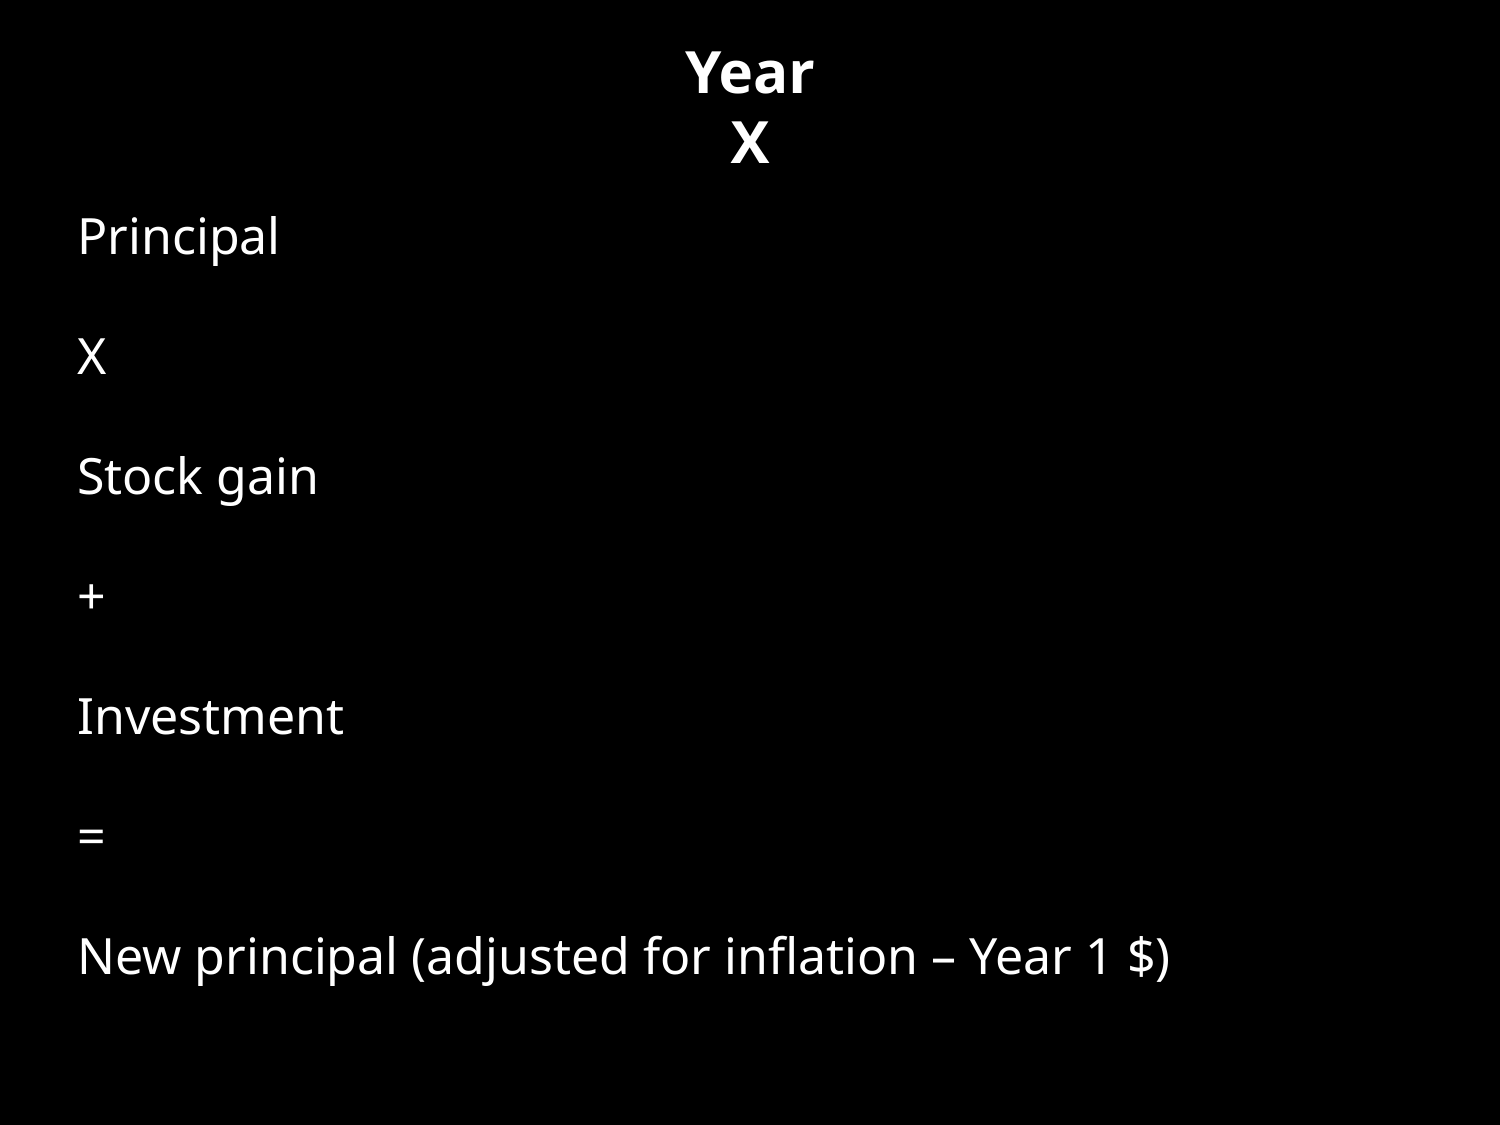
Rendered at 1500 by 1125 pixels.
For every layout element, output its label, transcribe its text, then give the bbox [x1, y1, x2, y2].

text_box Principal X Stock gain + Investment = New principal (adjusted for inflation – Year 1 $) [62, 197, 1288, 992]
text_box Year X [650, 28, 850, 183]
